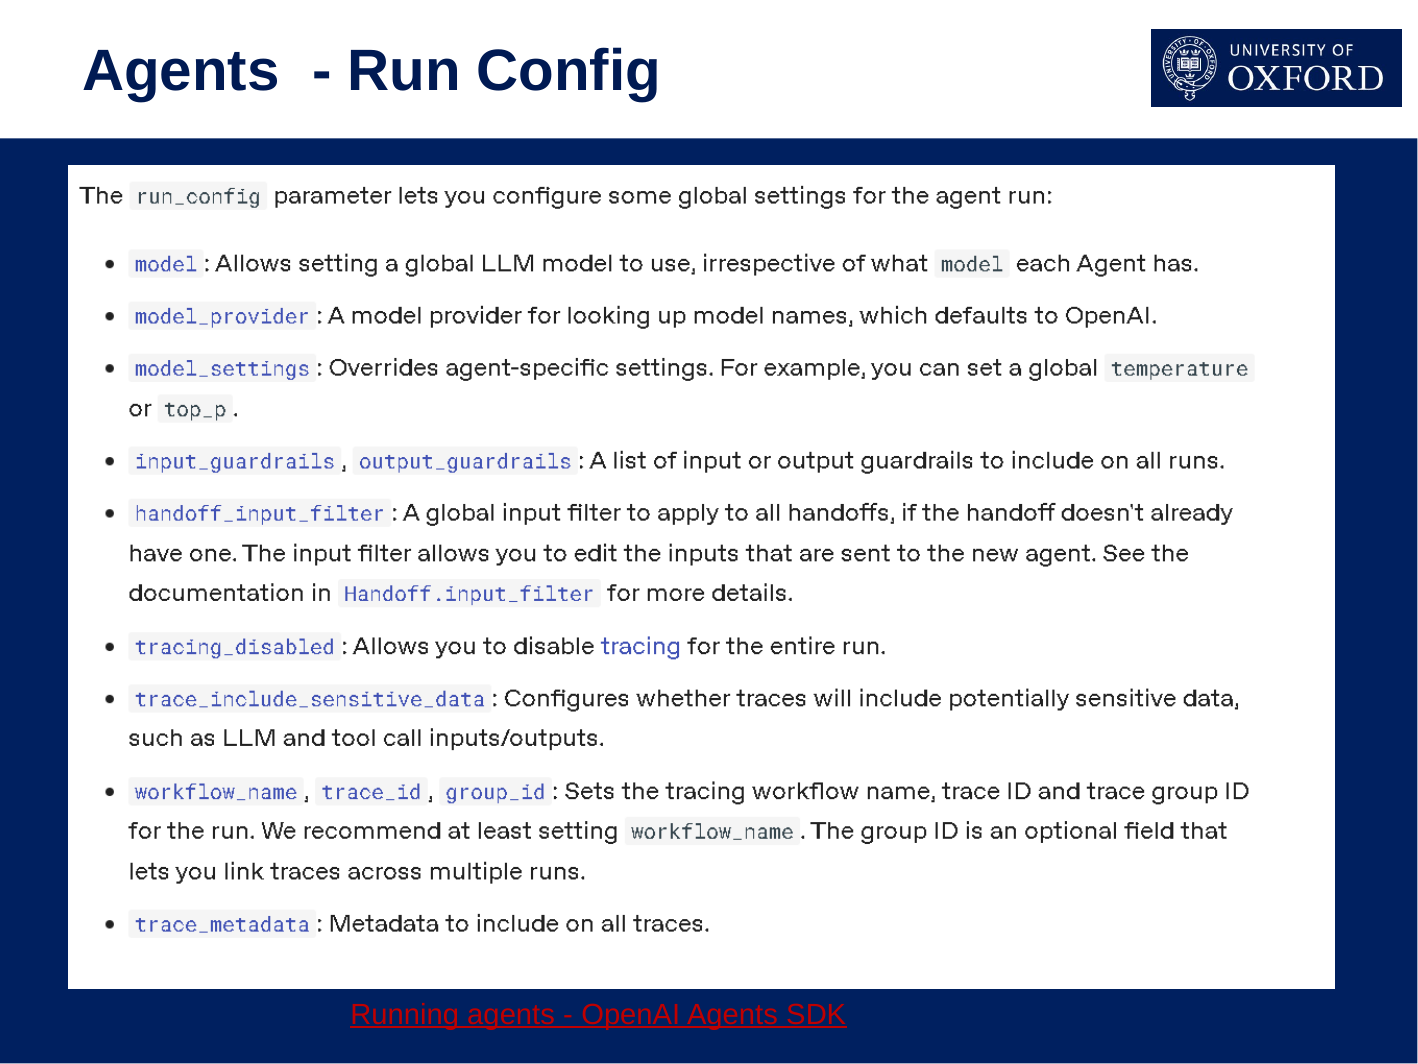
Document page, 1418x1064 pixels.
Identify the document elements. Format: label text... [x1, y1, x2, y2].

title Agents - Run Config [67, 0, 1152, 139]
text_box Running agents - OpenAI Agents SDK [335, 989, 1045, 1038]
picture [1152, 29, 1402, 107]
picture [68, 164, 1335, 989]
